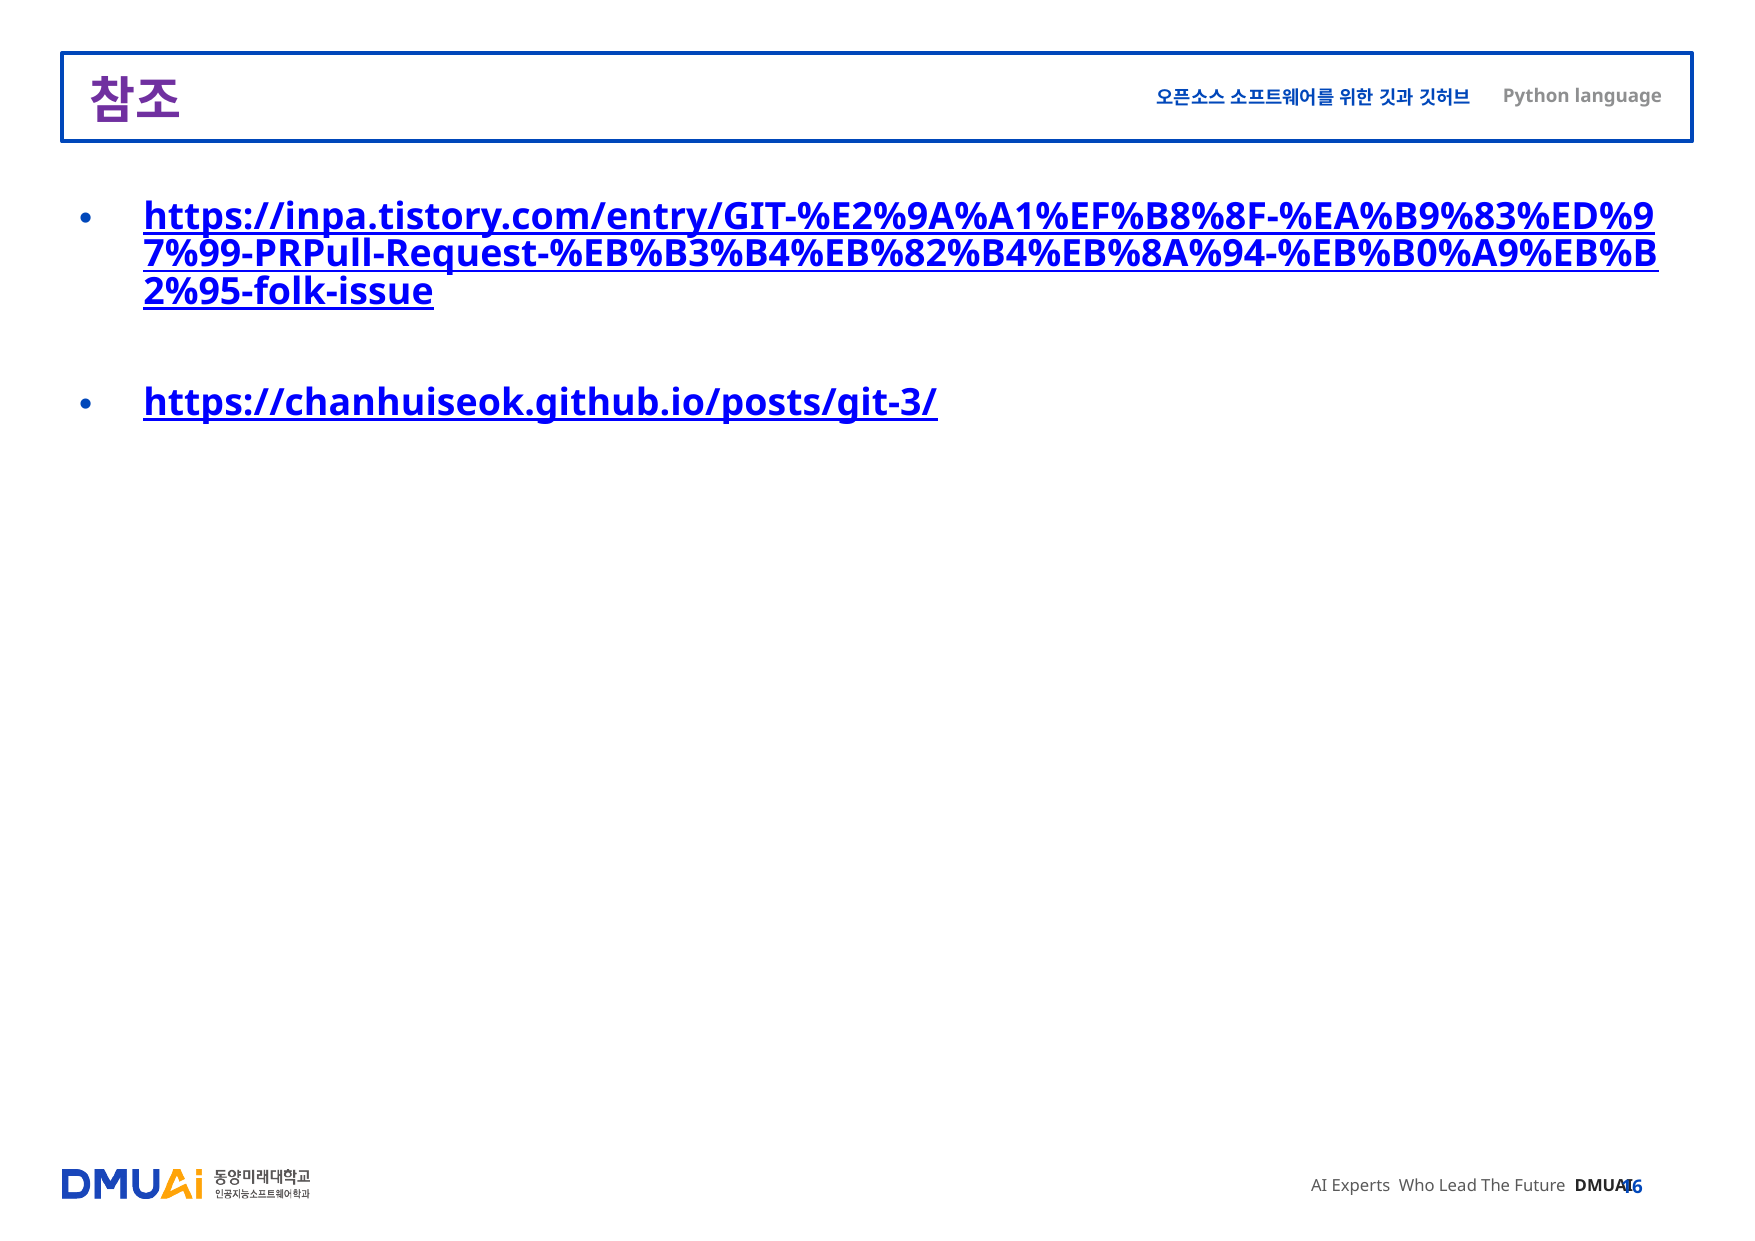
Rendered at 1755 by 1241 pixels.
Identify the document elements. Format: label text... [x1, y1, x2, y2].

list https://inpa.tistory.com/entry/GIT-%E2%9A%A1%EF%B8%8F-%EA%B9%83%ED%97%99-PRPull-Request-%EB%B3%B4%EB%82%B4%EB%8A%94-%EB%B0%A9%EB%B2%95-folk-issue https://chanhuiseok.github.io/posts/git-3/ [62, 183, 1681, 1140]
picture [62, 1169, 310, 1199]
title 참조 [72, 69, 1055, 128]
